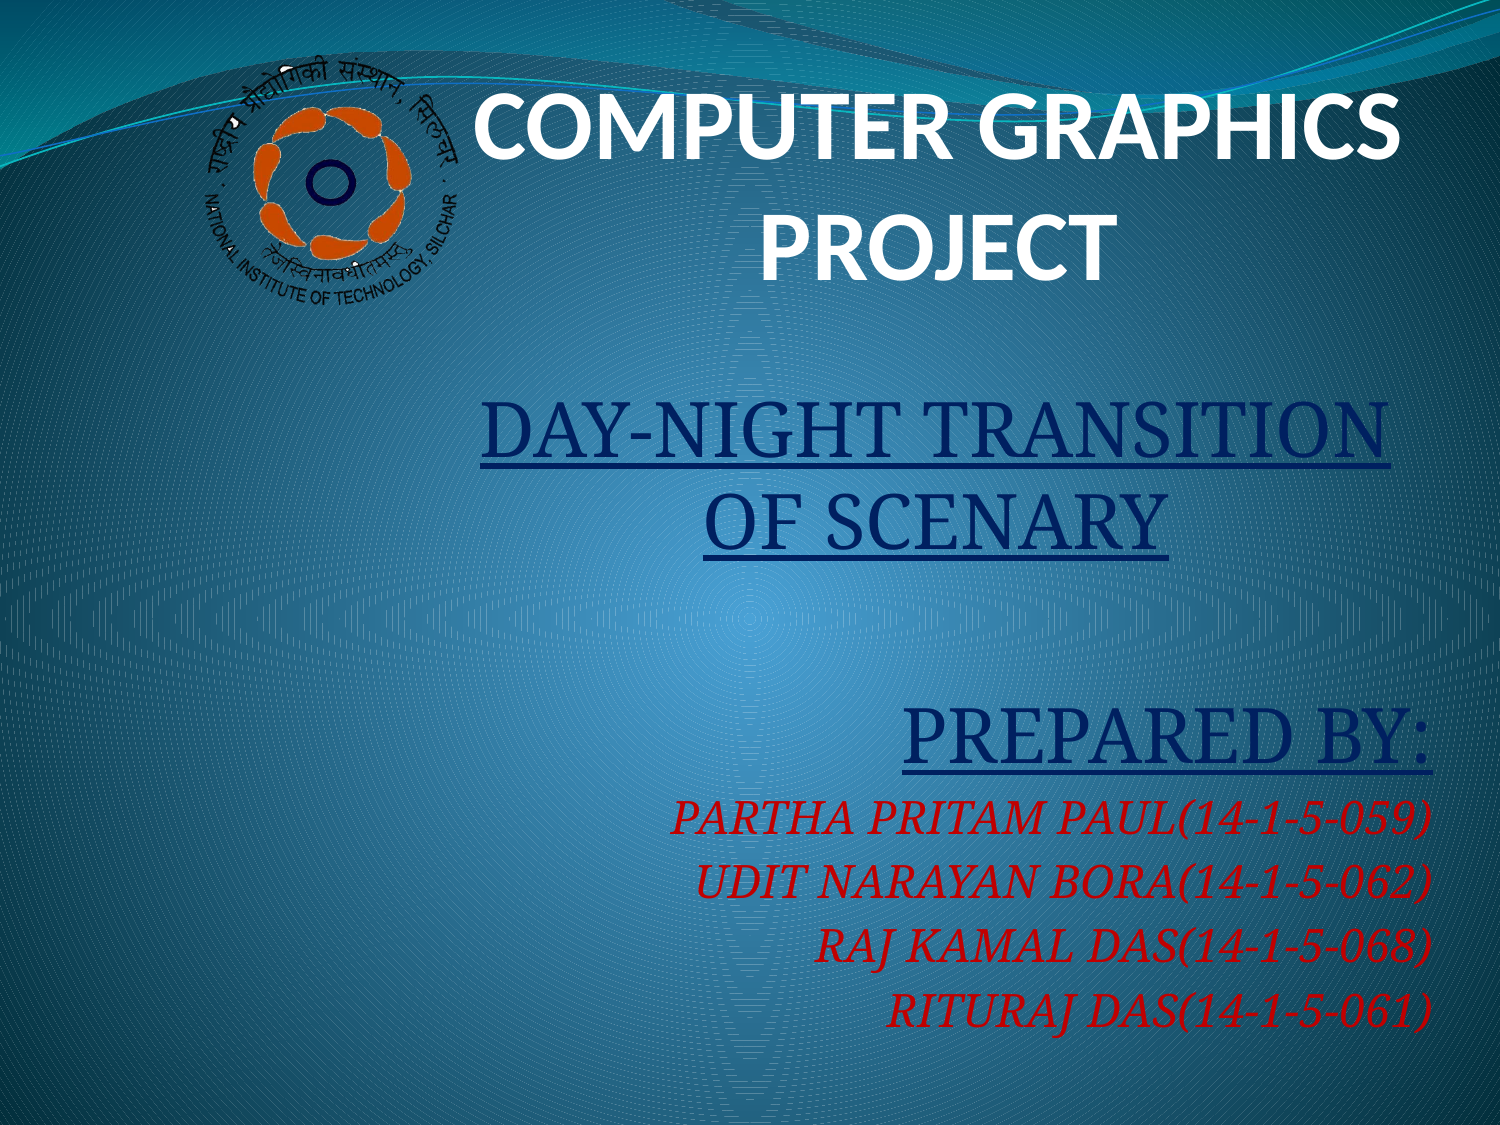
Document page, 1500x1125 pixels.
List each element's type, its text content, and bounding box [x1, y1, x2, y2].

title COMPUTER GRAPHICS PROJECT [490, 59, 1450, 301]
subtitle DAY-NIGHT TRANSITION OF SCENARY PREPARED BY: PARTHA PRITAM PAUL(14-1-5-059) UDIT NARAYAN BORA(14-1-5-062) RAJ KAMAL DAS(14-1-5-068) RITURAJ DAS(14-1-5-061) [438, 373, 1443, 1047]
picture [182, 30, 484, 332]
